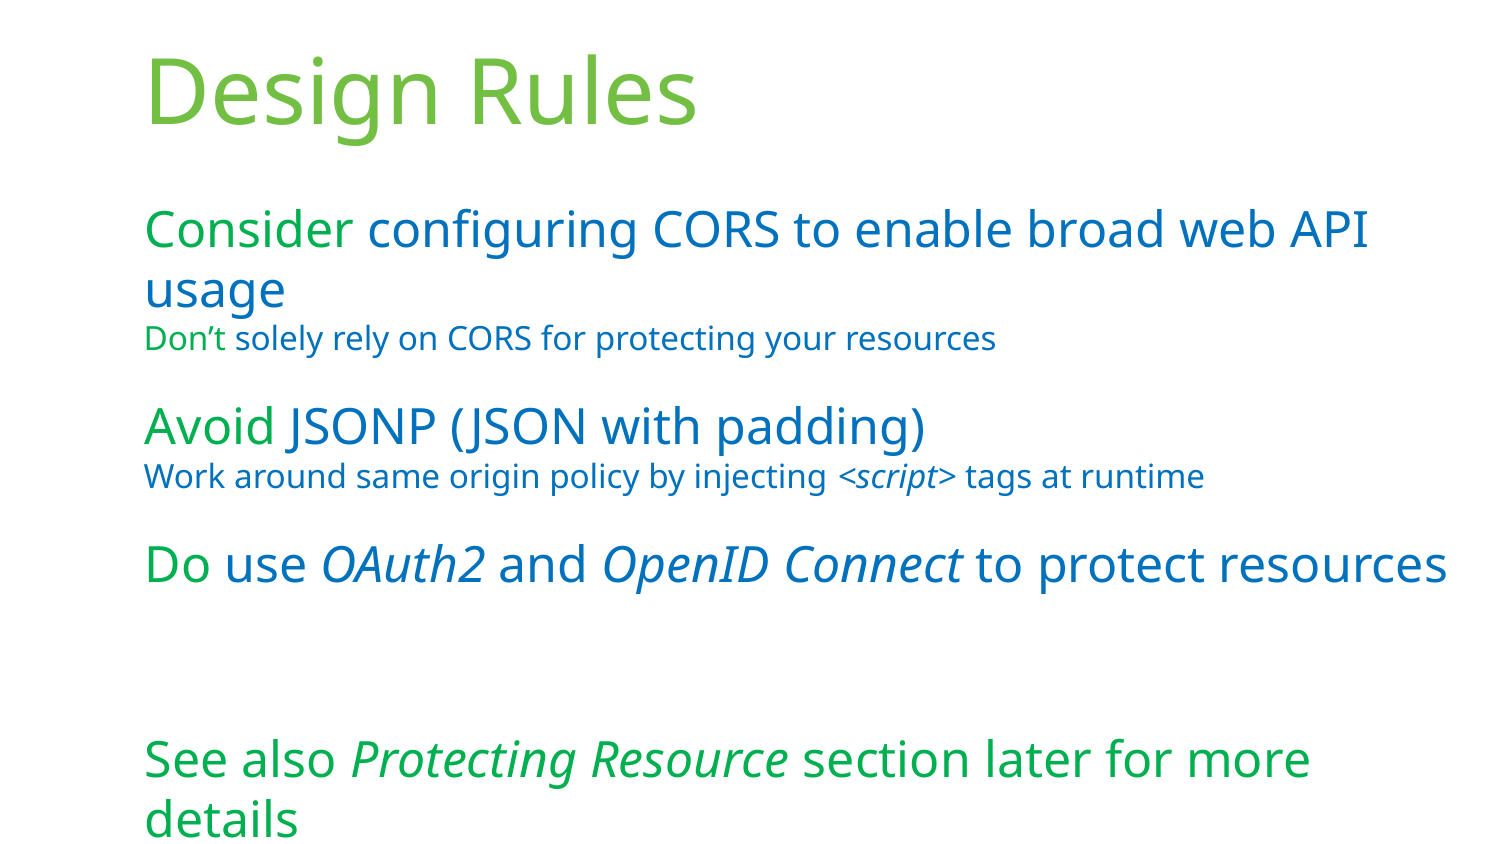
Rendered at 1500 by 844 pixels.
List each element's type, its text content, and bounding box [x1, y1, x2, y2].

title Design Rules [143, 32, 1459, 144]
list Consider configuring CORS to enable broad web API usage Don’t solely rely on CORS for protecting your resources Avoid JSONP (JSON with padding) Work around same origin policy by injecting <script> tags at runtime Do use OAuth2 and OpenID Connect to protect resources See also Protecting Resource section later for more details [143, 197, 1459, 844]
